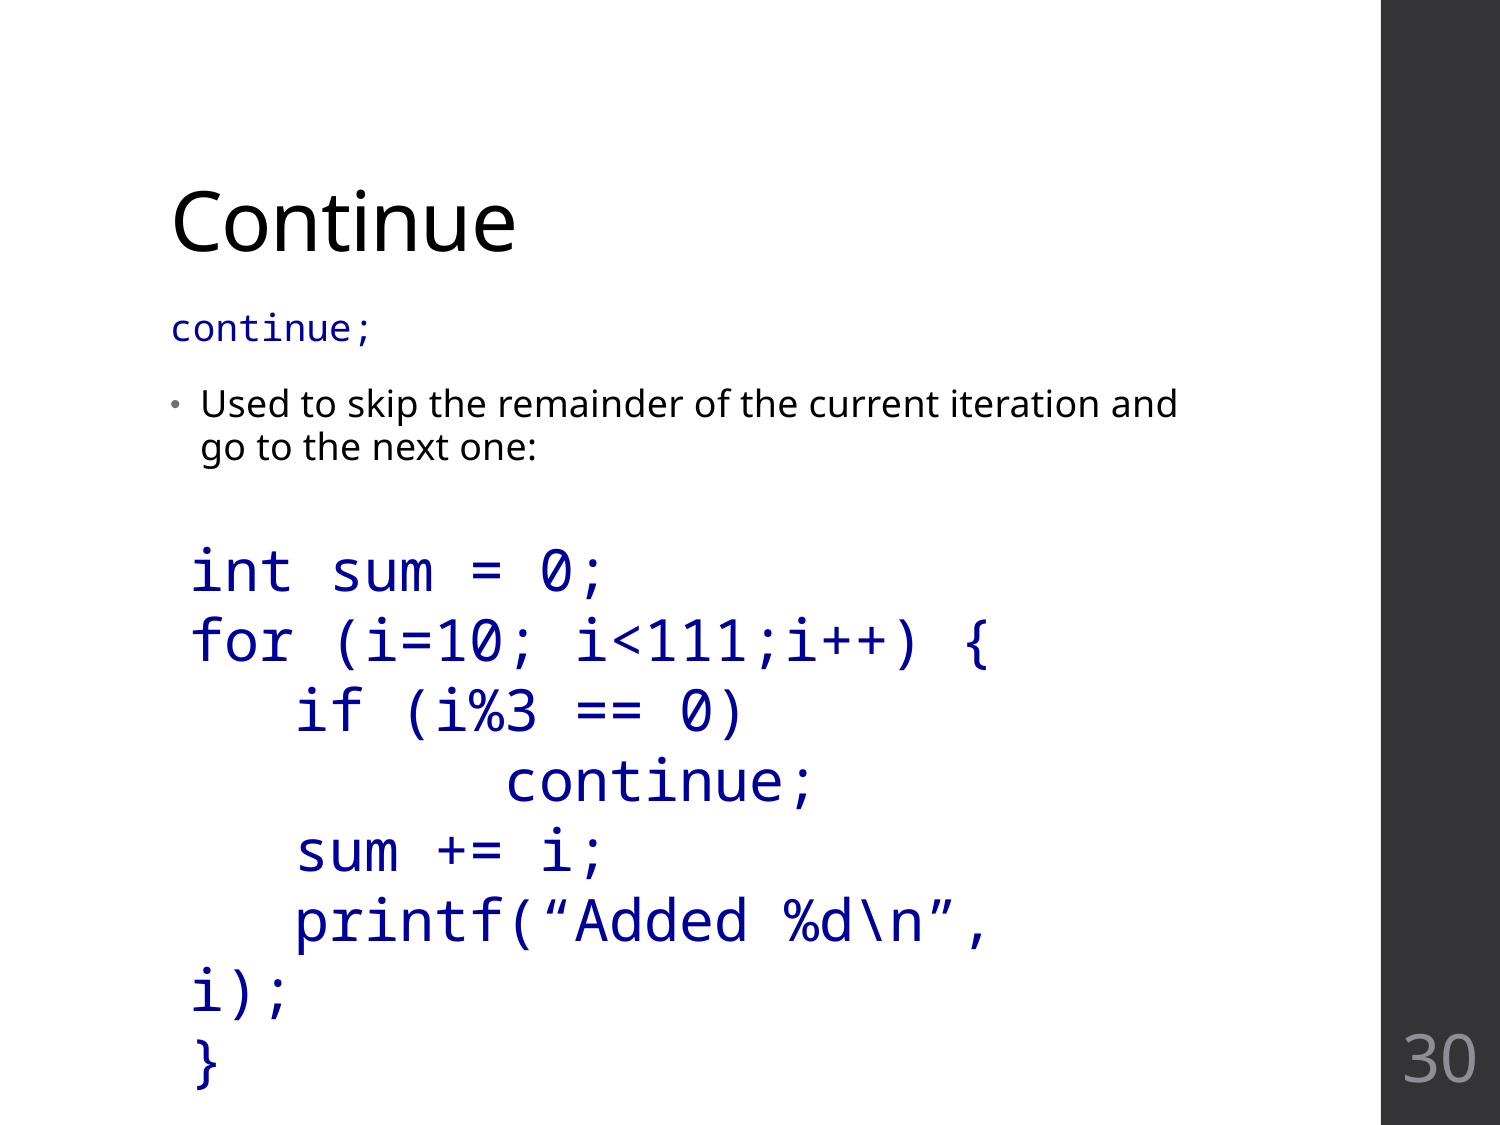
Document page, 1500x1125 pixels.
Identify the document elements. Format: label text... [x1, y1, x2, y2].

text_box int sum = 0; for (i=10; i<111;i++) { if (i%3 == 0) continue; sum += i; printf(“Added %d\n”, i); } [174, 525, 1138, 1101]
title Continue [155, 60, 1348, 278]
list continue; Used to skip the remainder of the current iteration and go to the next one: [155, 299, 1213, 1014]
slide_number 30 [1384, 1012, 1498, 1110]
